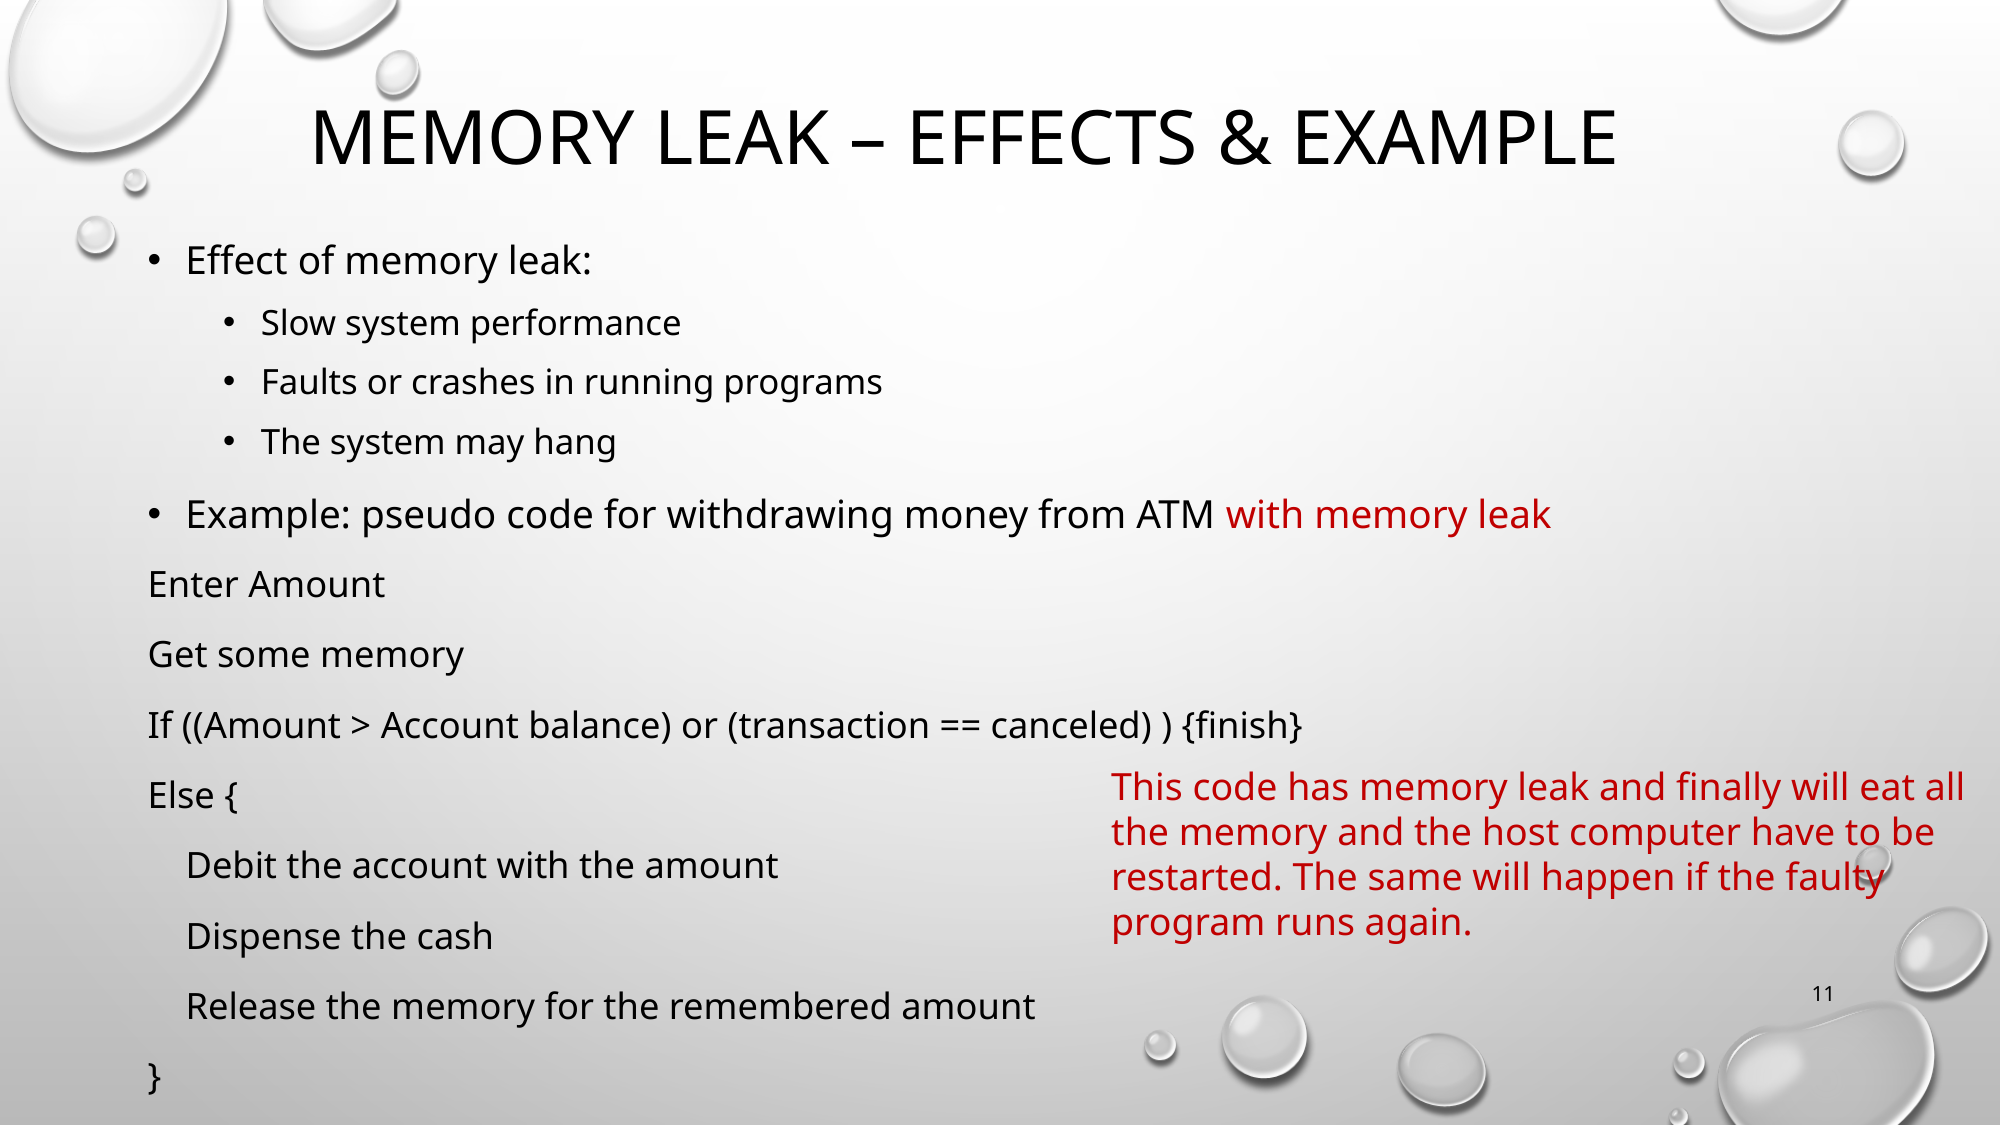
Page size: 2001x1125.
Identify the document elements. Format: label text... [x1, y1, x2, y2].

title Memory leak – effects & example [294, 79, 1757, 202]
slide_number 11 [1724, 965, 1851, 1025]
text_box Enter Amount Get some memory If ((Amount > Account balance) or (transaction == canceled) ) {finish} Else { Debit the account with the amount Dispense the cash Release the memory for the remembered amount } [132, 544, 1831, 1106]
list Effect of memory leak: Slow system performance Faults or crashes in running programs The system may hang Example: pseudo code for withdrawing money from ATM with memory leak [132, 218, 1831, 544]
picture [0, 0, 2000, 1125]
text_box This code has memory leak and finally will eat all the memory and the host computer have to be restarted. The same will happen if the faulty program runs again. [1096, 755, 1988, 950]
